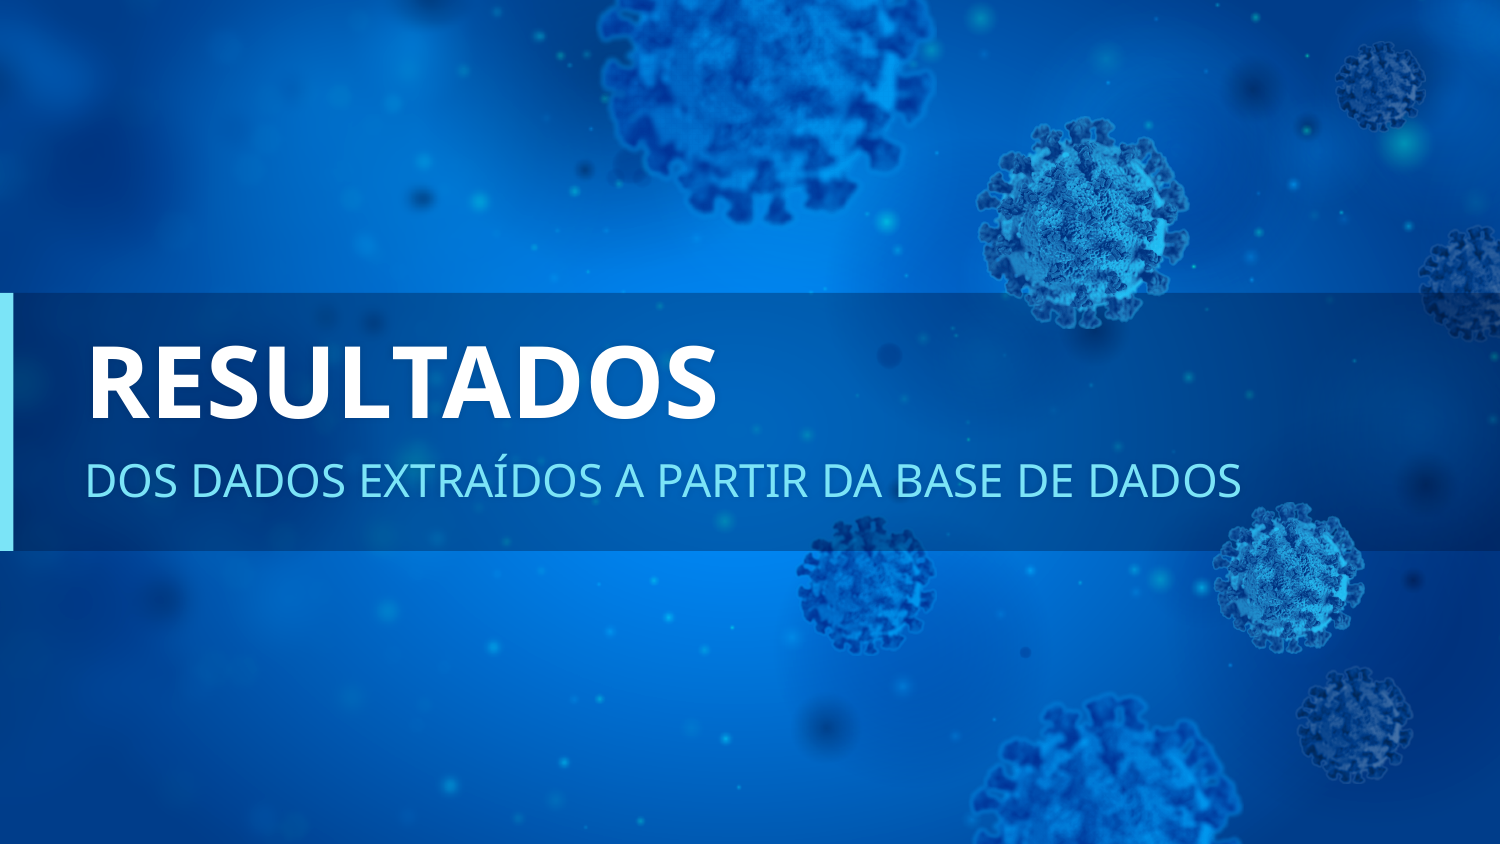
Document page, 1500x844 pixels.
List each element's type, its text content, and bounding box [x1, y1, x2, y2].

subtitle DOS DADOS EXTRAÍDOS A PARTIR DA BASE DE DADOS [84, 443, 1416, 512]
picture [0, 0, 1500, 844]
title RESULTADOS [84, 332, 1416, 440]
